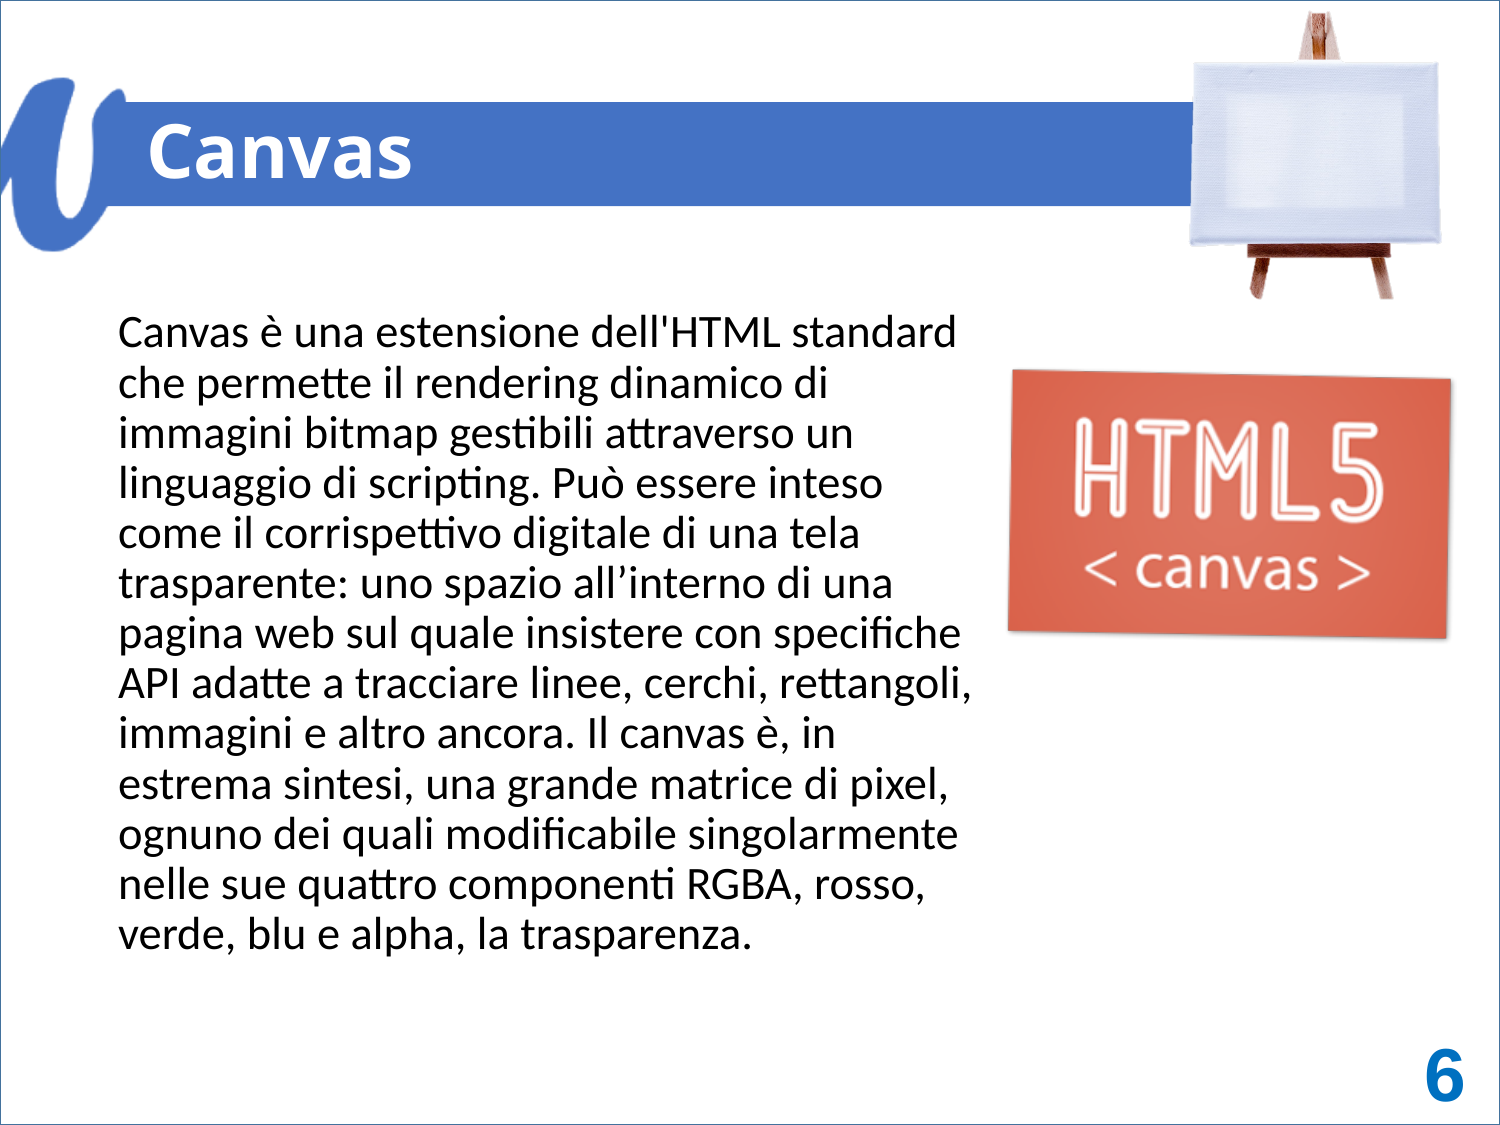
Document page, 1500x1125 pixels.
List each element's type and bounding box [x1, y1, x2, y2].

picture [1029, 0, 1500, 336]
text_box [0, 0, 1500, 1125]
picture [990, 367, 1457, 660]
picture [0, 34, 132, 336]
